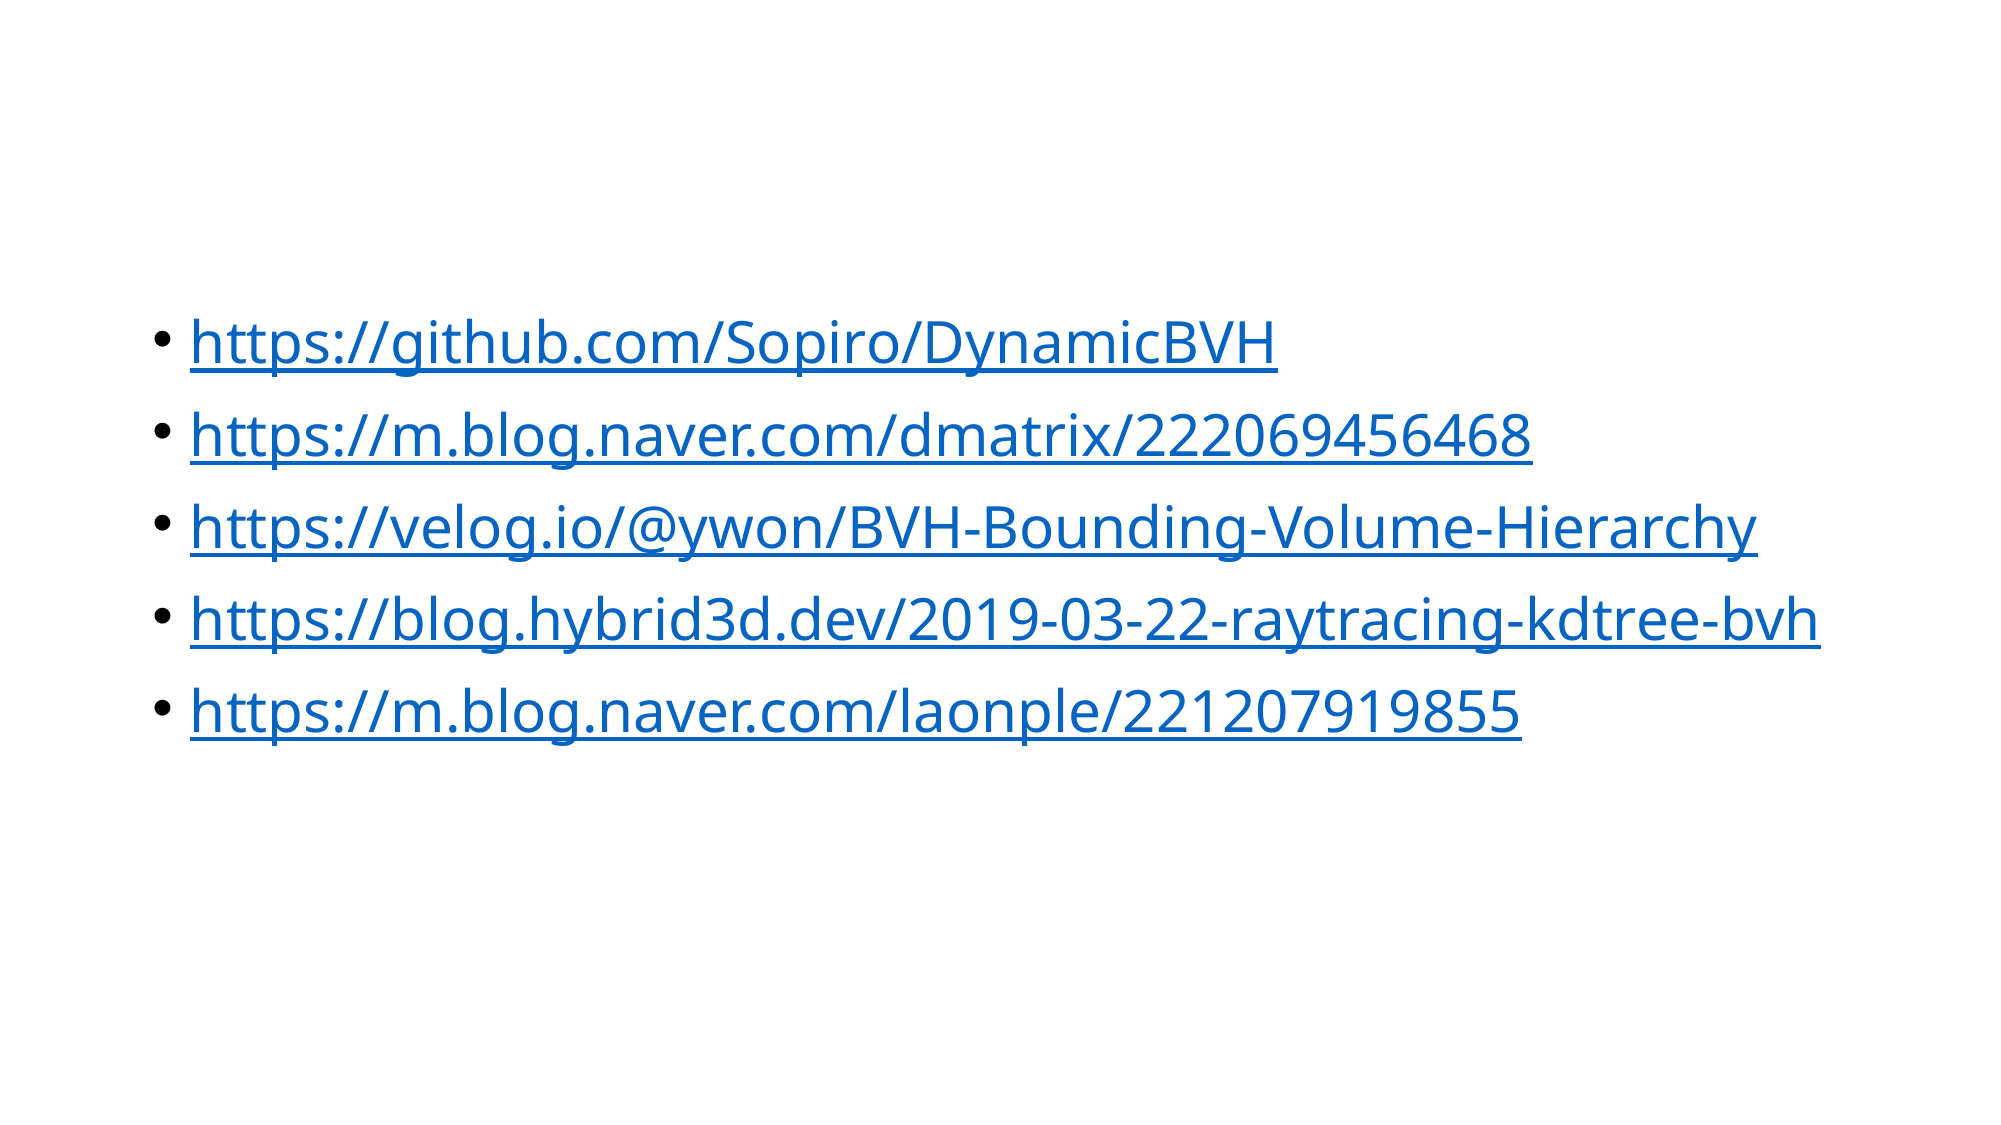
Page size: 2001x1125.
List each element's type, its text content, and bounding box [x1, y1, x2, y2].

list https://github.com/Sopiro/DynamicBVH https://m.blog.naver.com/dmatrix/222069456468 https://velog.io/@ywon/BVH-Bounding-Volume-Hierarchy https://blog.hybrid3d.dev/2019-03-22-raytracing-kdtree-bvh https://m.blog.naver.com/laonple/221207919855 [137, 299, 1863, 1014]
